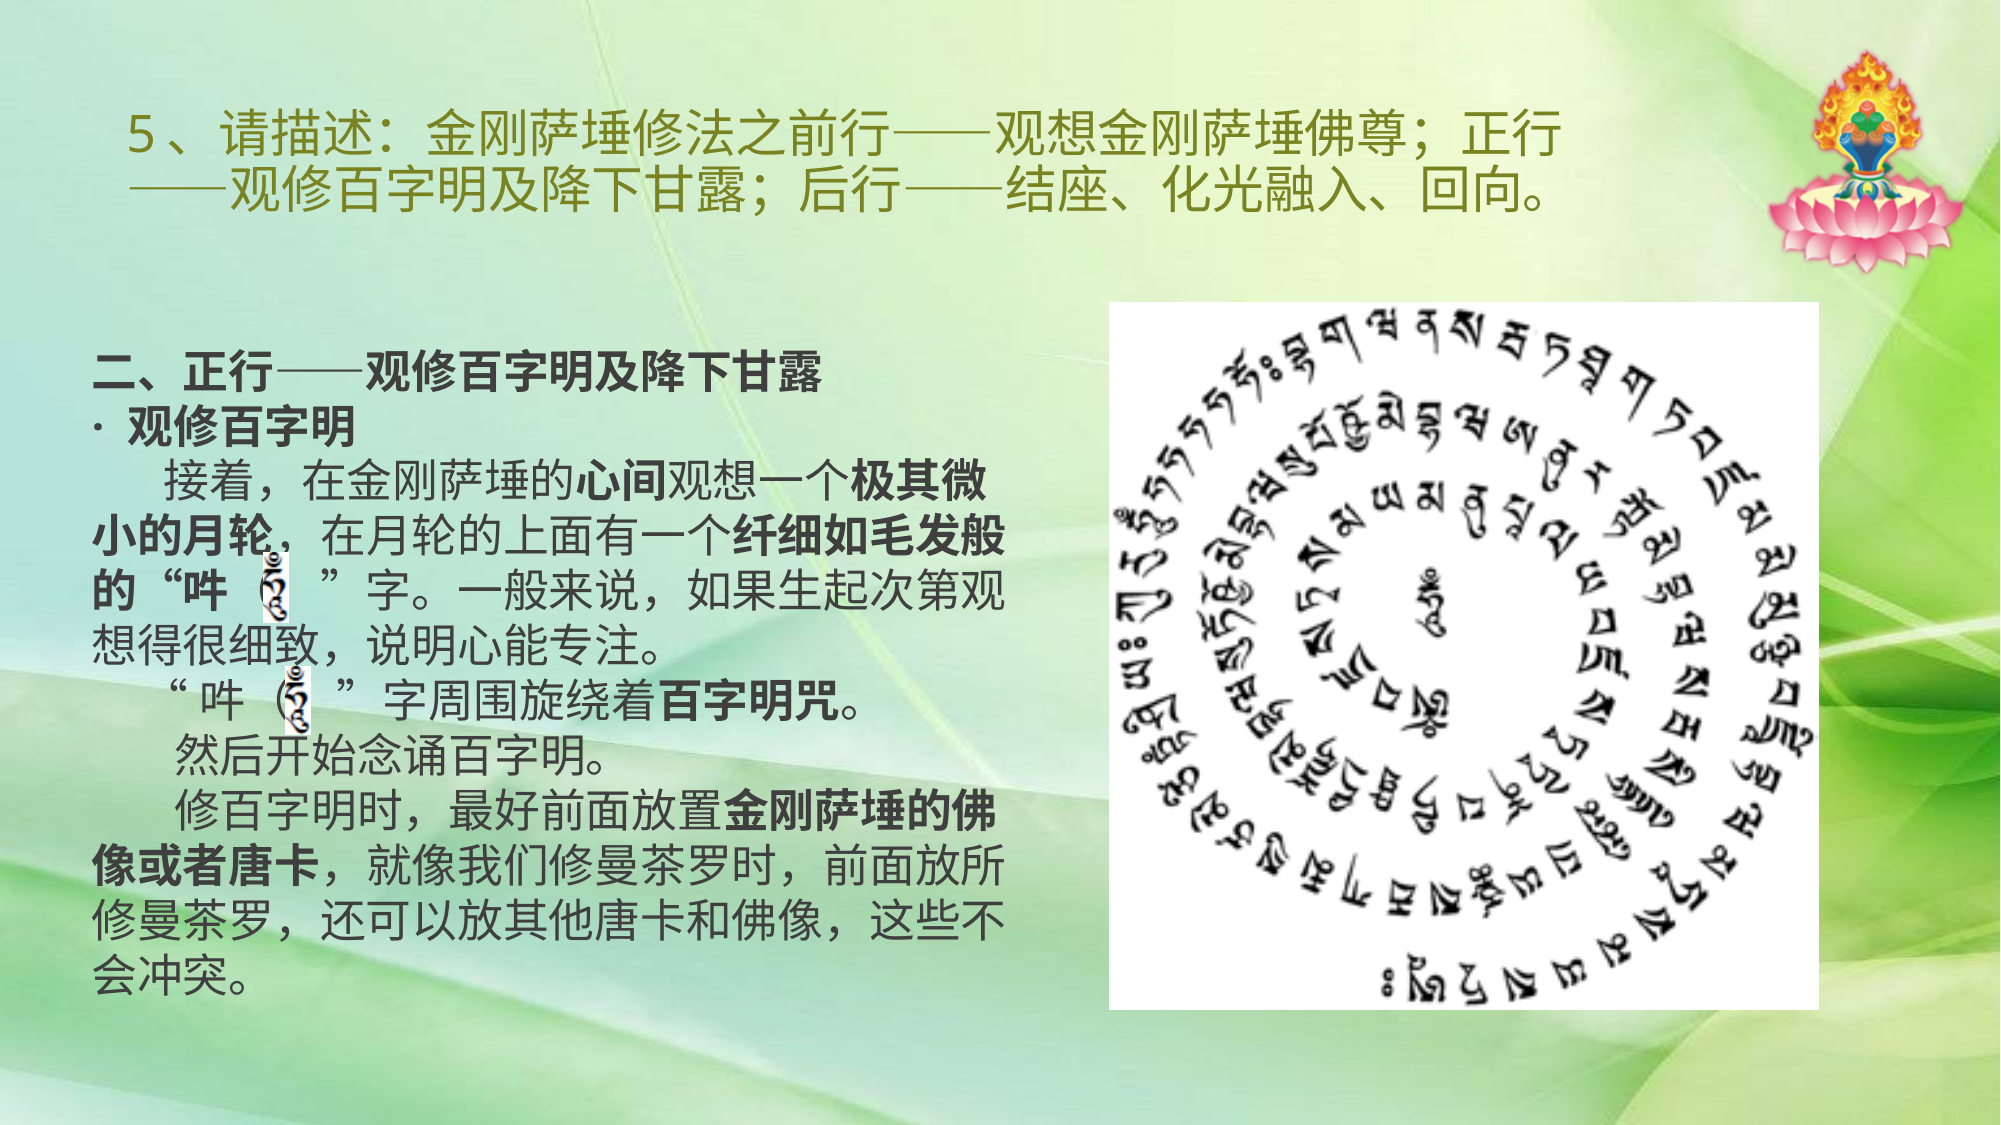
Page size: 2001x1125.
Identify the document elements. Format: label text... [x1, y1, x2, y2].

picture [0, 0, 2001, 1125]
text_box 二、正行——观修百字明及降下甘露 · 观修百字明 接着，在金刚萨埵的心间观想一个极其微小的月轮，在月轮的上面有一个纤细如毛发般的“吽（）”字。一般来说，如果生起次第观想得很细致，说明心能专注。 “吽（）”字周围旋绕着百字明咒。 然后开始念诵百字明。 修百字明时，最好前面放置金刚萨埵的佛像或者唐卡，就像我们修曼茶罗时，前面放所修曼茶罗，还可以放其他唐卡和佛像，这些不会冲突。 [76, 334, 1047, 1010]
title 5、请描述：金刚萨埵修法之前行——观想金刚萨埵佛尊；正行——观修百字明及降下甘露；后行——结座、化光融入、回向。 [111, 81, 1670, 247]
